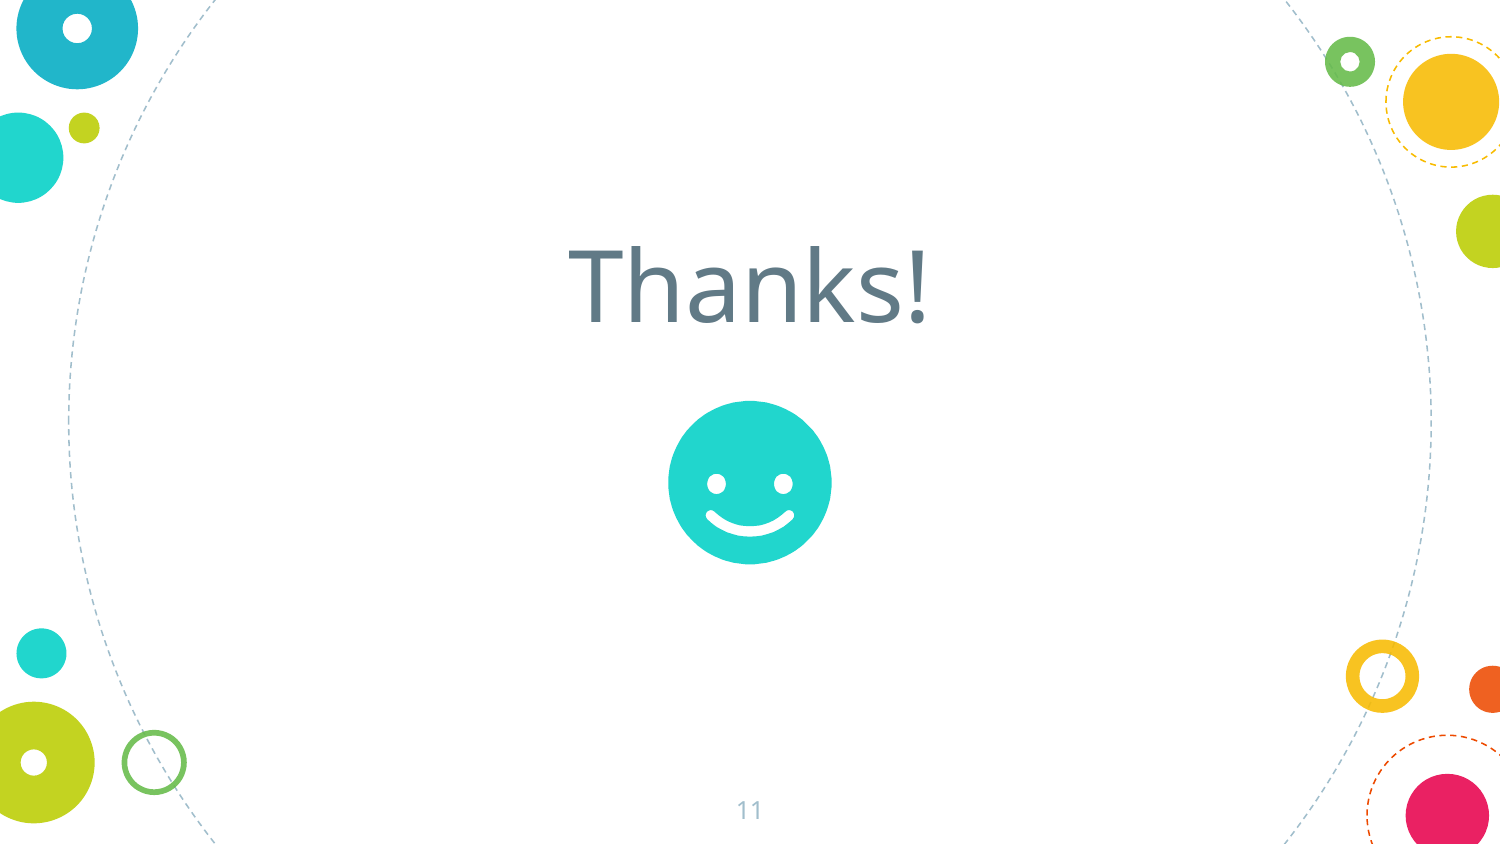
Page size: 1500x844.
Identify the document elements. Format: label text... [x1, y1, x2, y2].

title Thanks! [112, 167, 1388, 358]
text_box [668, 400, 832, 565]
slide_number ‹#› [711, 779, 789, 844]
